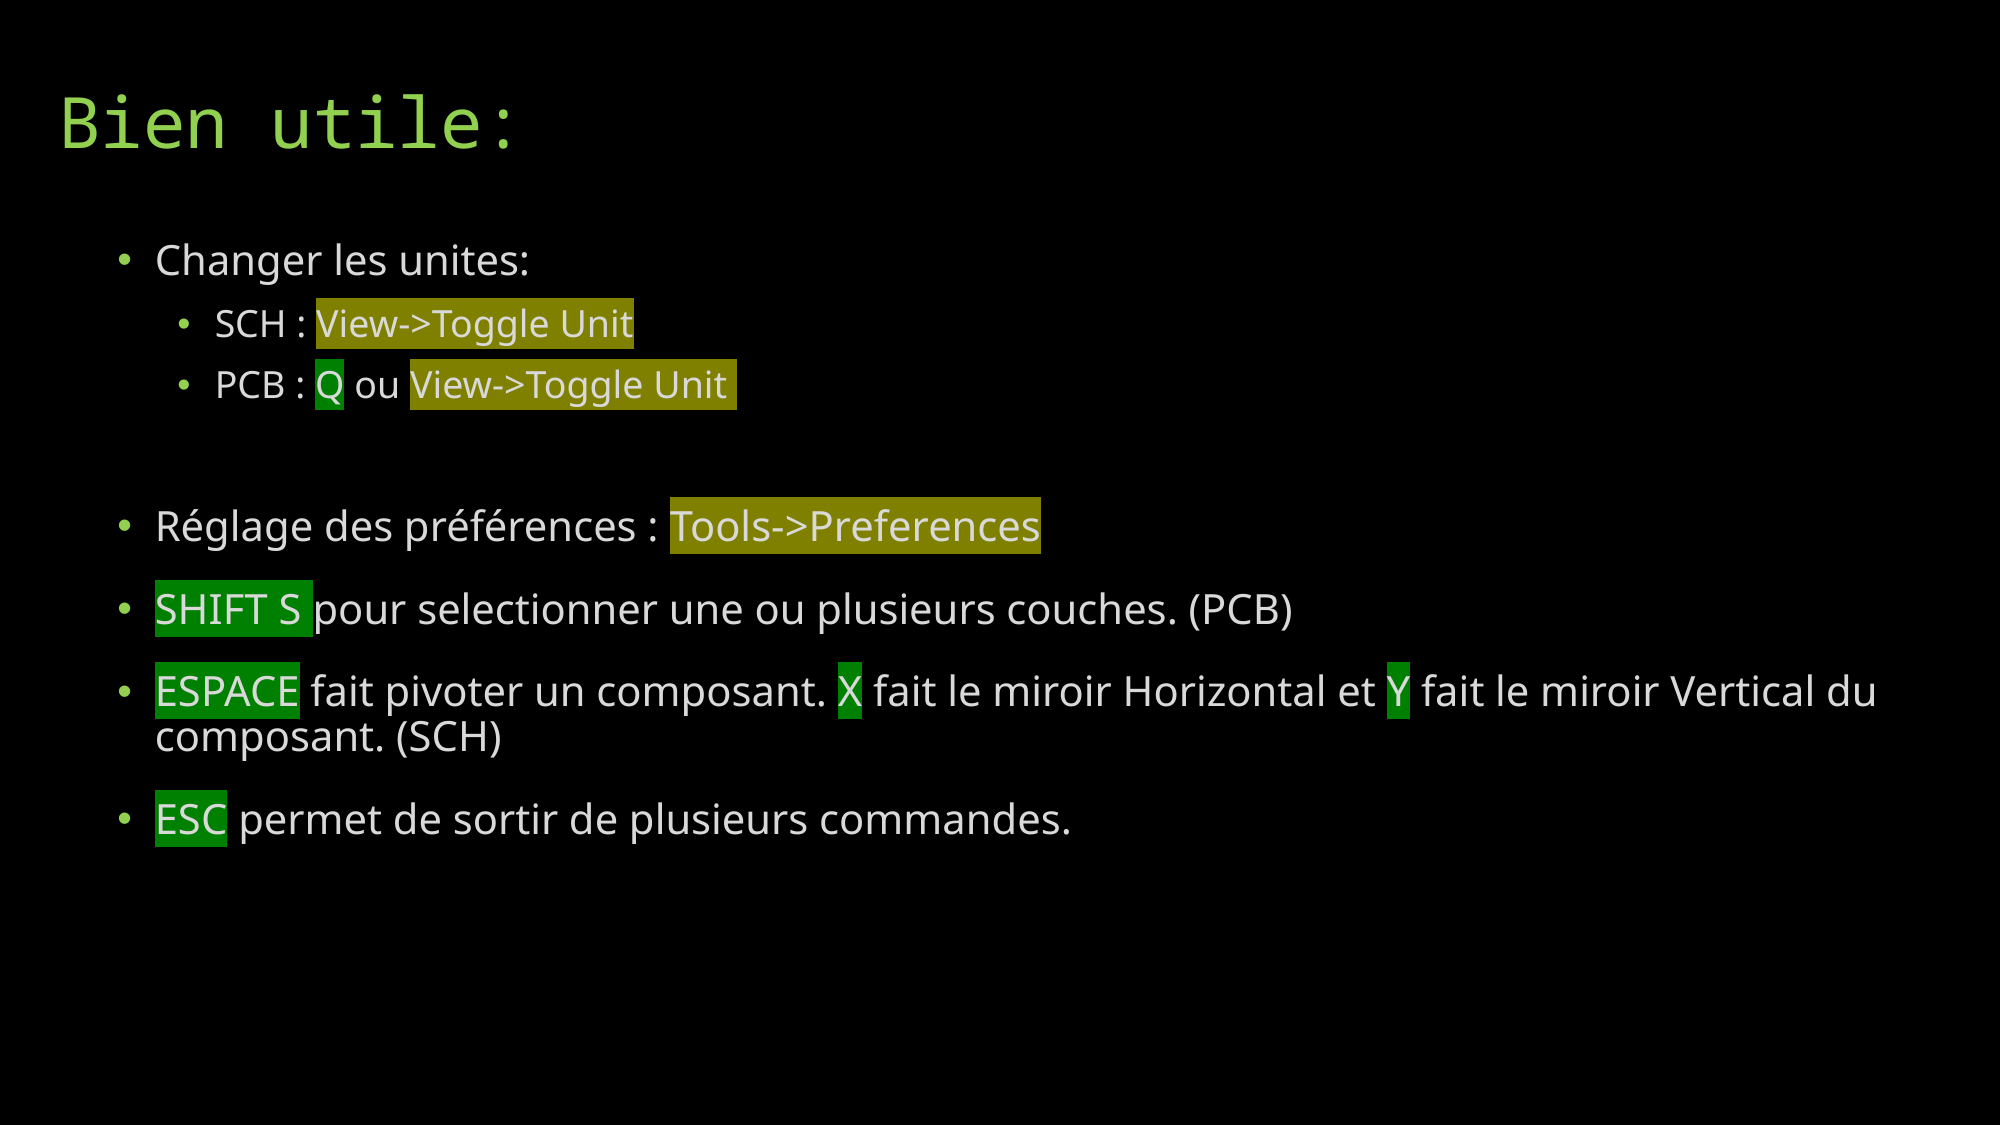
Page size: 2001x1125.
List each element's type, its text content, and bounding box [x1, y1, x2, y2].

title Bien utile: [43, 30, 575, 172]
list Changer les unites: SCH : View->Toggle Unit PCB : Q ou View->Toggle Unit Réglage des préférences : Tools->Preferences SHIFT S pour selectionner une ou plusieurs couches. (PCB) ESPACE fait pivoter un composant. X fait le miroir Horizontal et Y fait le miroir Vertical du composant. (SCH) ESC permet de sortir de plusieurs commandes. [102, 231, 1898, 1059]
